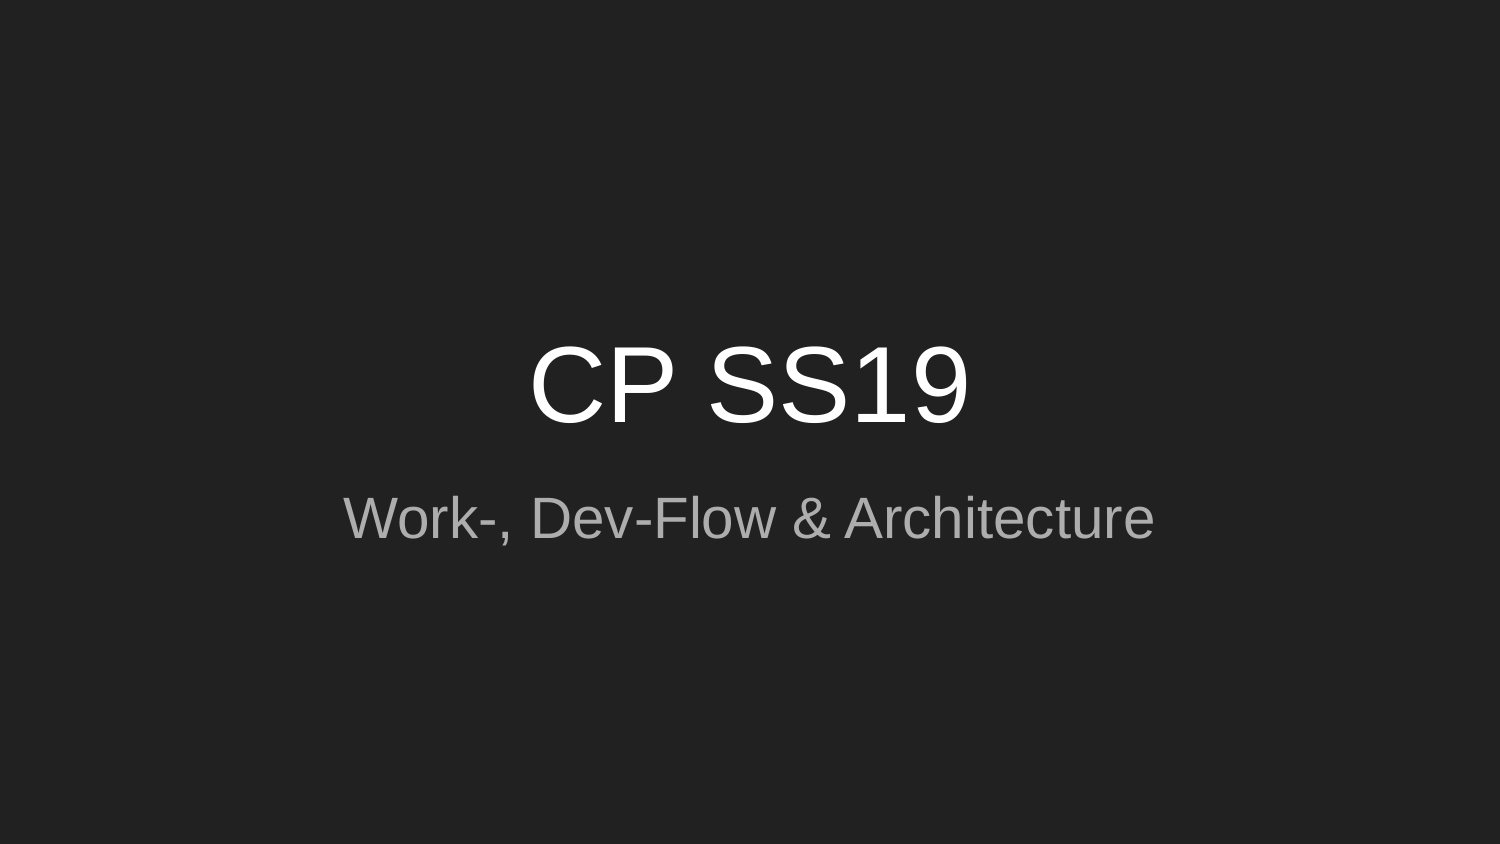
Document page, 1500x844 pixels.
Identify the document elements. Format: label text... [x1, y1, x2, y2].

title CP SS19 [51, 122, 1449, 459]
subtitle Work-, Dev-Flow & Architecture [51, 464, 1449, 595]
